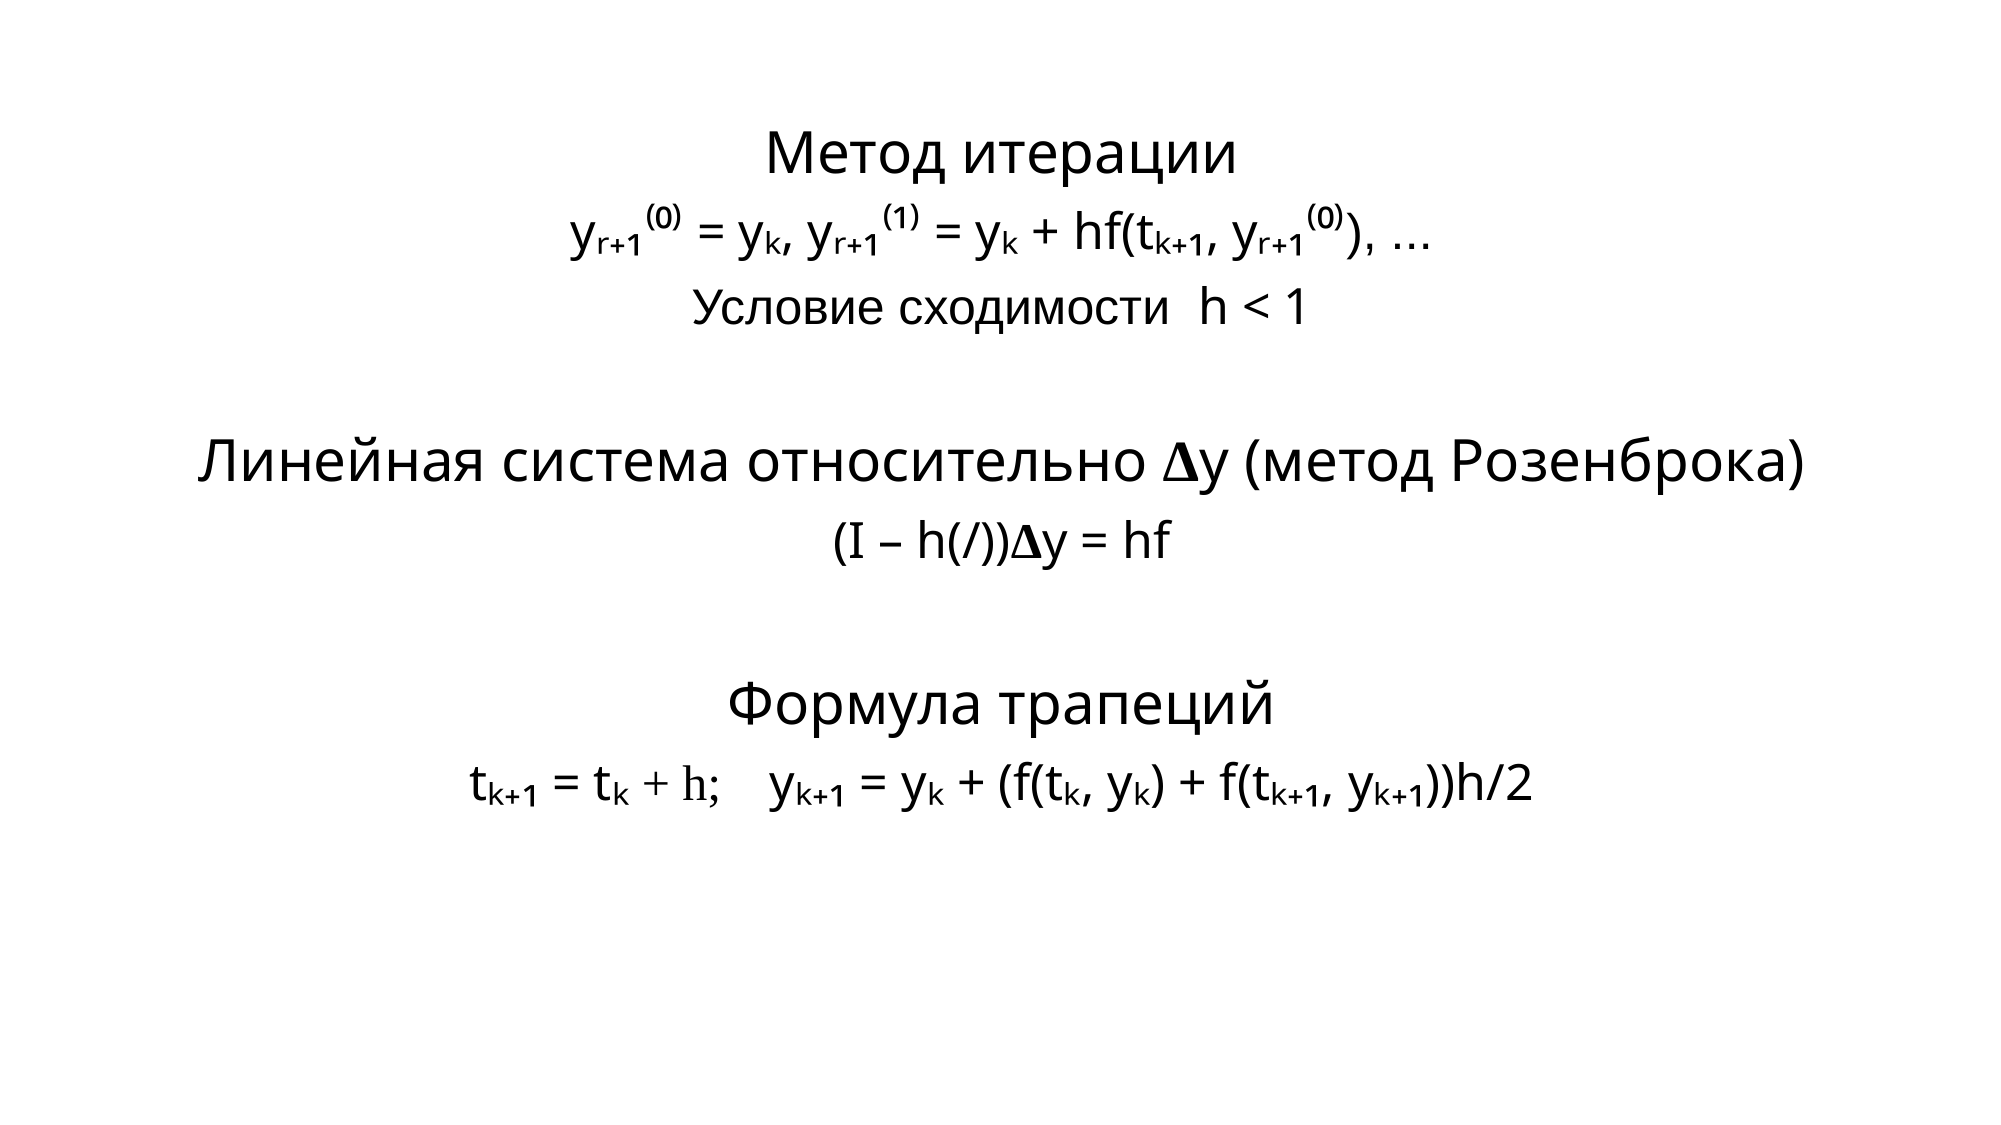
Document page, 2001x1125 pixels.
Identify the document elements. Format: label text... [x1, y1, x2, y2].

list Метод итерации yᵣ₊₁⁽⁰⁾ = yₖ, yᵣ₊₁⁽¹⁾ = yₖ + hf(tₖ₊₁, yᵣ₊₁⁽⁰⁾), ... Условие сходимости h < 1 Линейная система относительно Δy (метод Розенброка) (I – h(/))Δy = hf Формула трапеций tₖ₊₁ = tₖ + h; yₖ₊₁ = yₖ + (f(tₖ, yₖ) + f(tₖ₊₁, yₖ₊₁))h/2 [35, 24, 1968, 1094]
